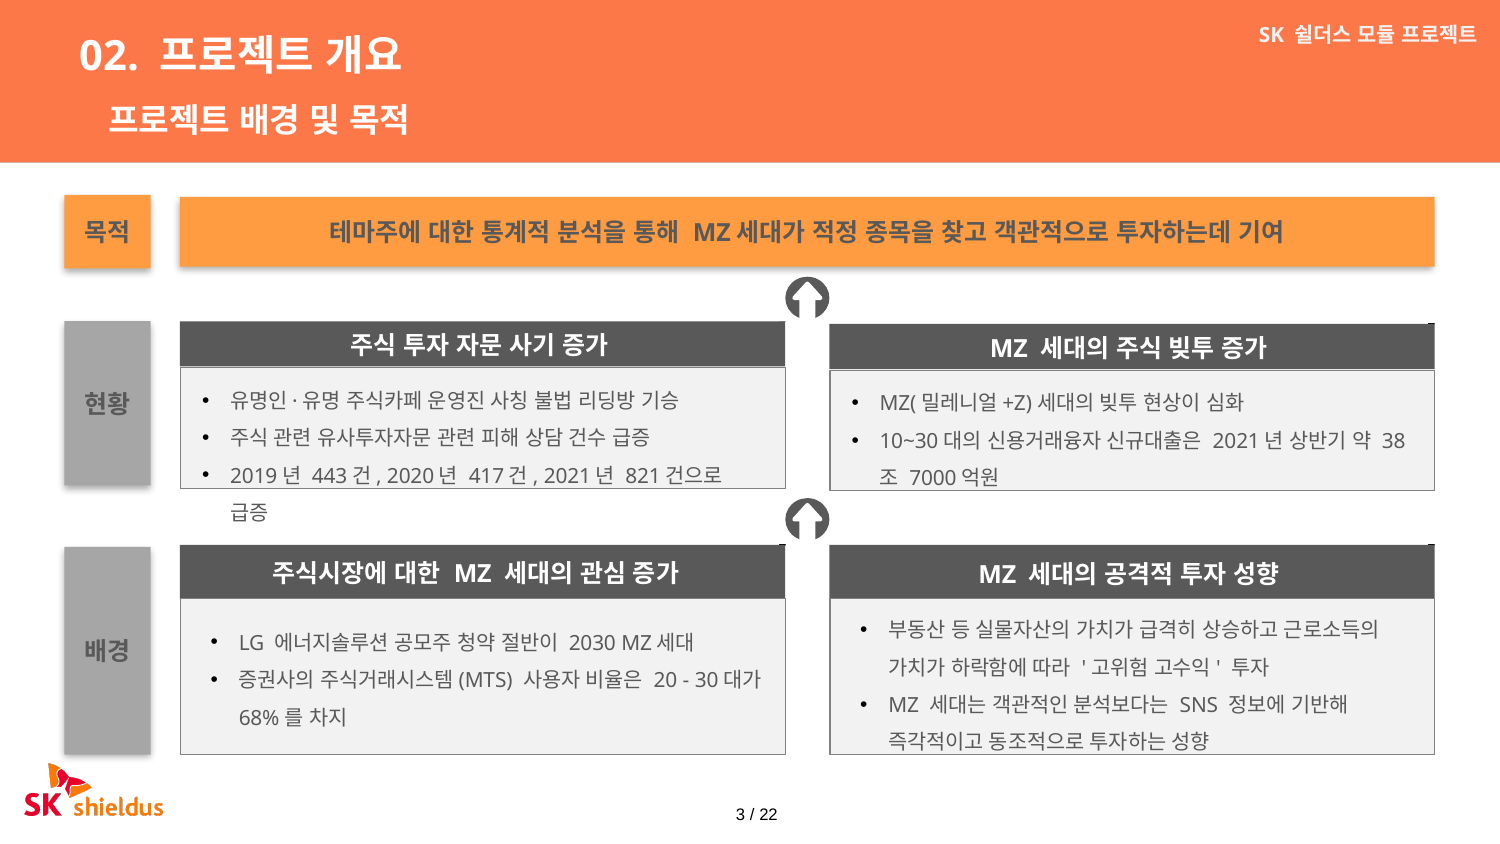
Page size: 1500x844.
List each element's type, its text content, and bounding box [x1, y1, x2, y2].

text_box 목적 [64, 194, 151, 269]
text_box 배경 [64, 546, 151, 755]
picture [24, 763, 163, 816]
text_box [829, 323, 1436, 500]
text_box 현황 [64, 321, 151, 486]
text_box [829, 544, 1436, 764]
text_box 테마주에 대한 통계적 분석을 통해 MZ세대가 적정 종목을 찾고 객관적으로 투자하는데 기여 [179, 196, 1435, 267]
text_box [784, 497, 830, 541]
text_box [784, 276, 830, 323]
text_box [179, 544, 786, 755]
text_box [179, 320, 786, 497]
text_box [0, 0, 1500, 165]
text_box 3 / 22 [721, 796, 793, 832]
